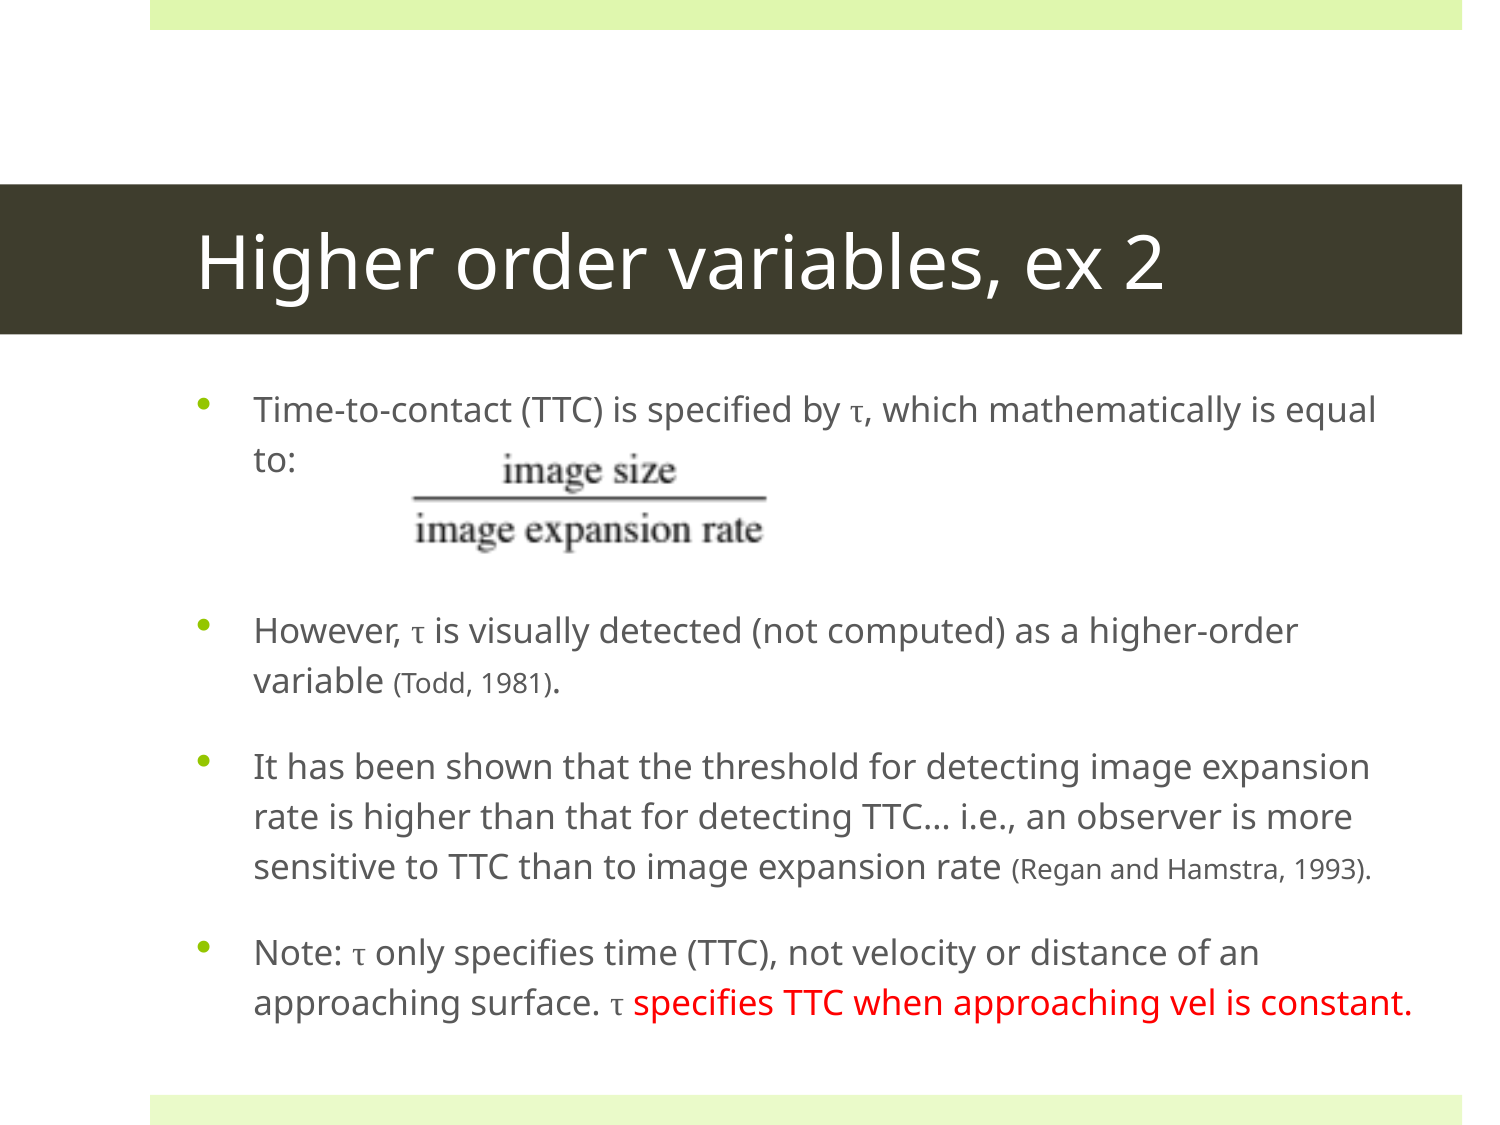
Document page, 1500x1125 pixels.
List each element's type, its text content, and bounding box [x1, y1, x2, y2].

list Time-to-contact (TTC) is specified by τ, which mathematically is equal to: However, τ is visually detected (not computed) as a higher-order variable (Todd, 1981). It has been shown that the threshold for detecting image expansion rate is higher than that for detecting TTC… i.e., an observer is more sensitive to TTC than to image expansion rate (Regan and Hamstra, 1993). Note: τ only specifies time (TTC), not velocity or distance of an approaching surface. τ specifies TTC when approaching vel is constant. [182, 371, 1432, 1084]
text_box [406, 440, 770, 557]
title Higher order variables, ex 2 [0, 184, 1463, 335]
